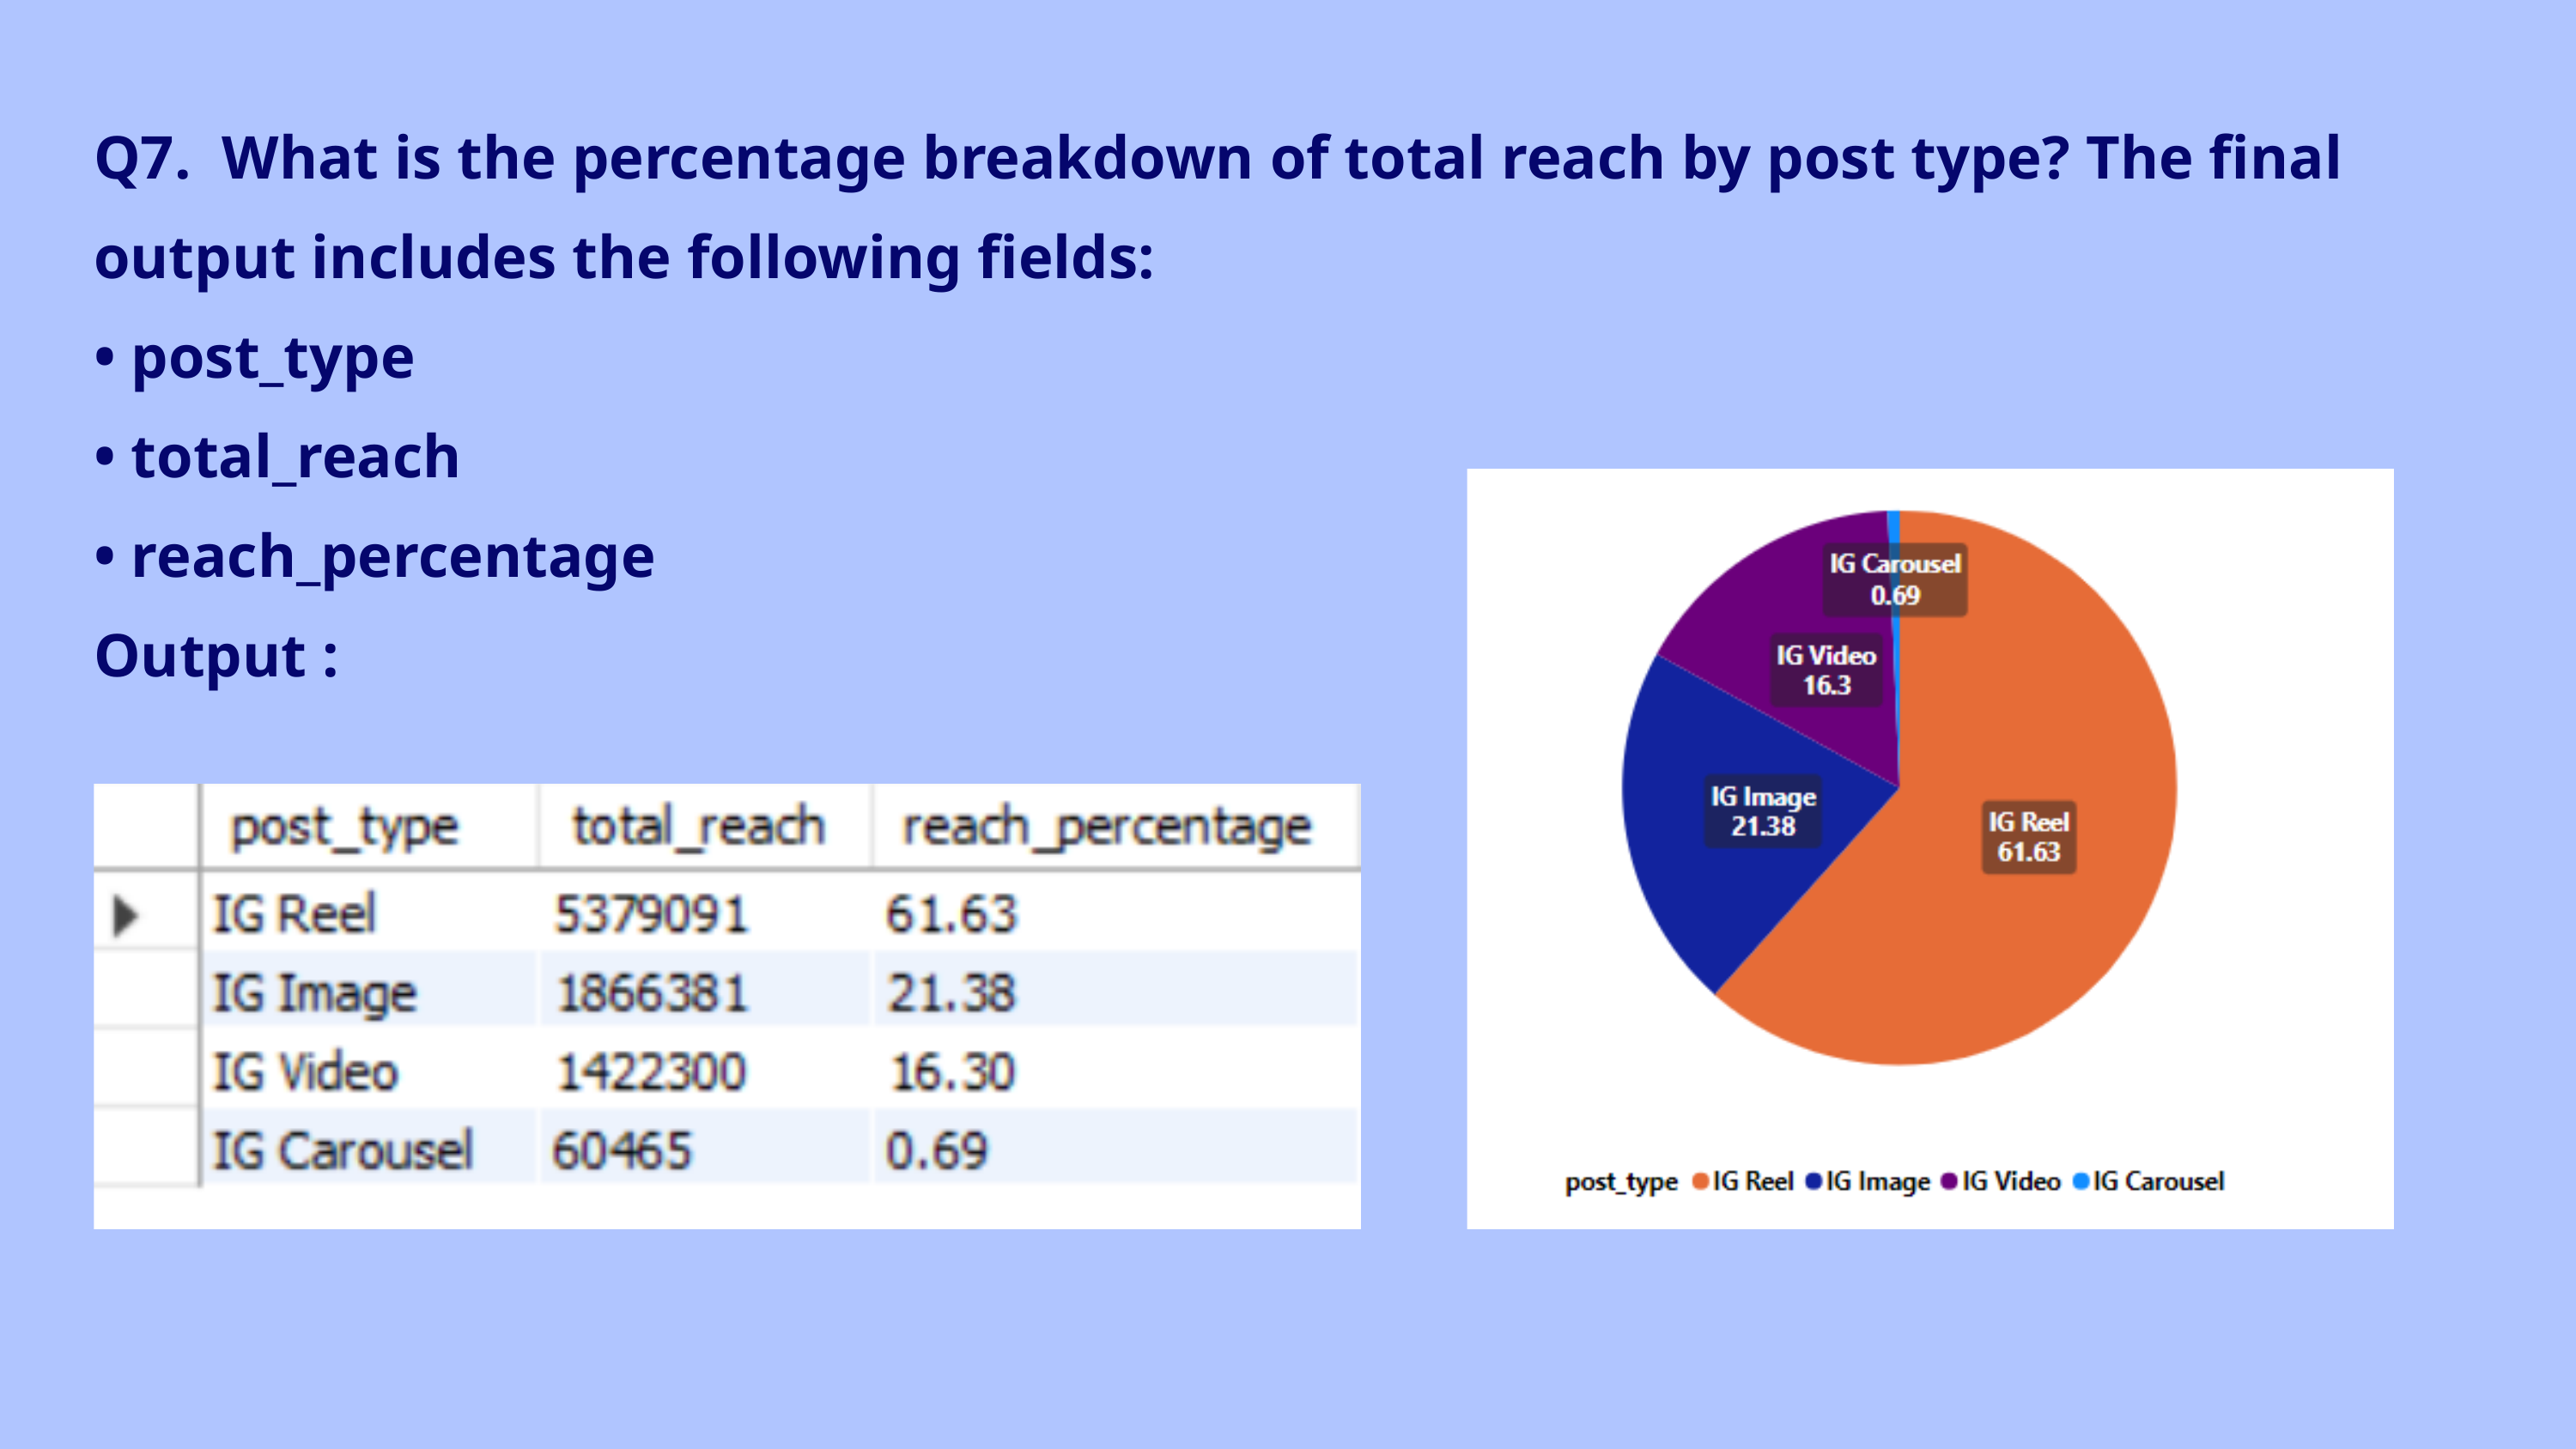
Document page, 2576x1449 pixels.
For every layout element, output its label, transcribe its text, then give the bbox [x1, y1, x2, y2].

text_box [94, 784, 1361, 1229]
text_box [1467, 689, 2394, 1229]
text_box Q7. What is the percentage breakdown of total reach by post type? The final output includes the following fields: • post_type • total_reach • reach_percentage Output : [94, 90, 2476, 689]
